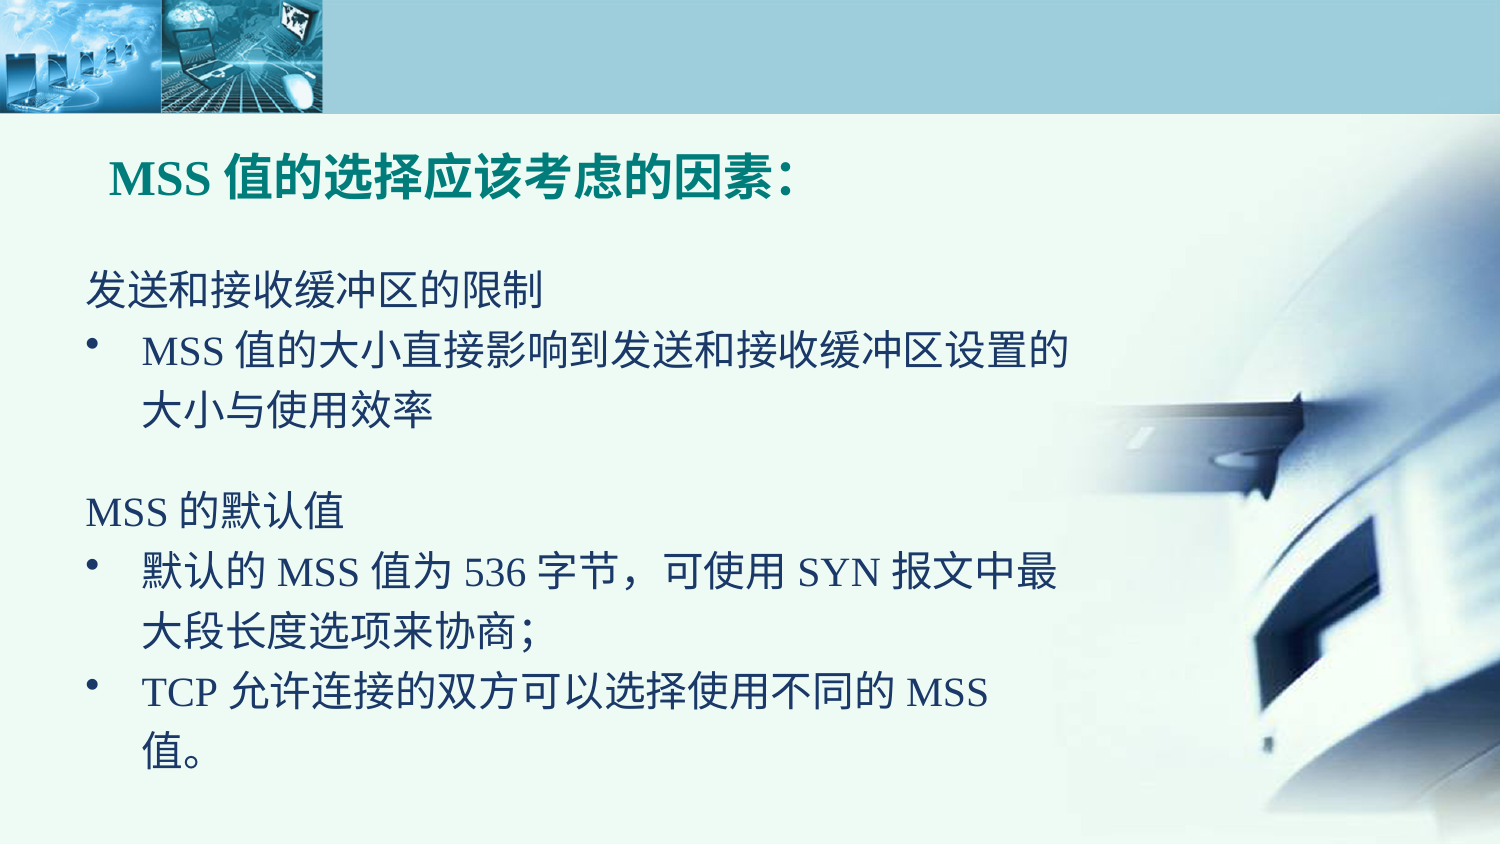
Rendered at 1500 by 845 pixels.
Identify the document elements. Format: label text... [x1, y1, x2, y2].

list 发送和接收缓冲区的限制 MSS值的大小直接影响到发送和接收缓冲区设置的大小与使用效率 MSS的默认值 默认的MSS值为536字节，可使用SYN报文中最大段长度选项来协商； TCP允许连接的双方可以选择使用不同的MSS值。 [70, 245, 1089, 786]
title MSS值的选择应该考虑的因素： [93, 105, 1407, 247]
picture [0, 0, 1500, 844]
